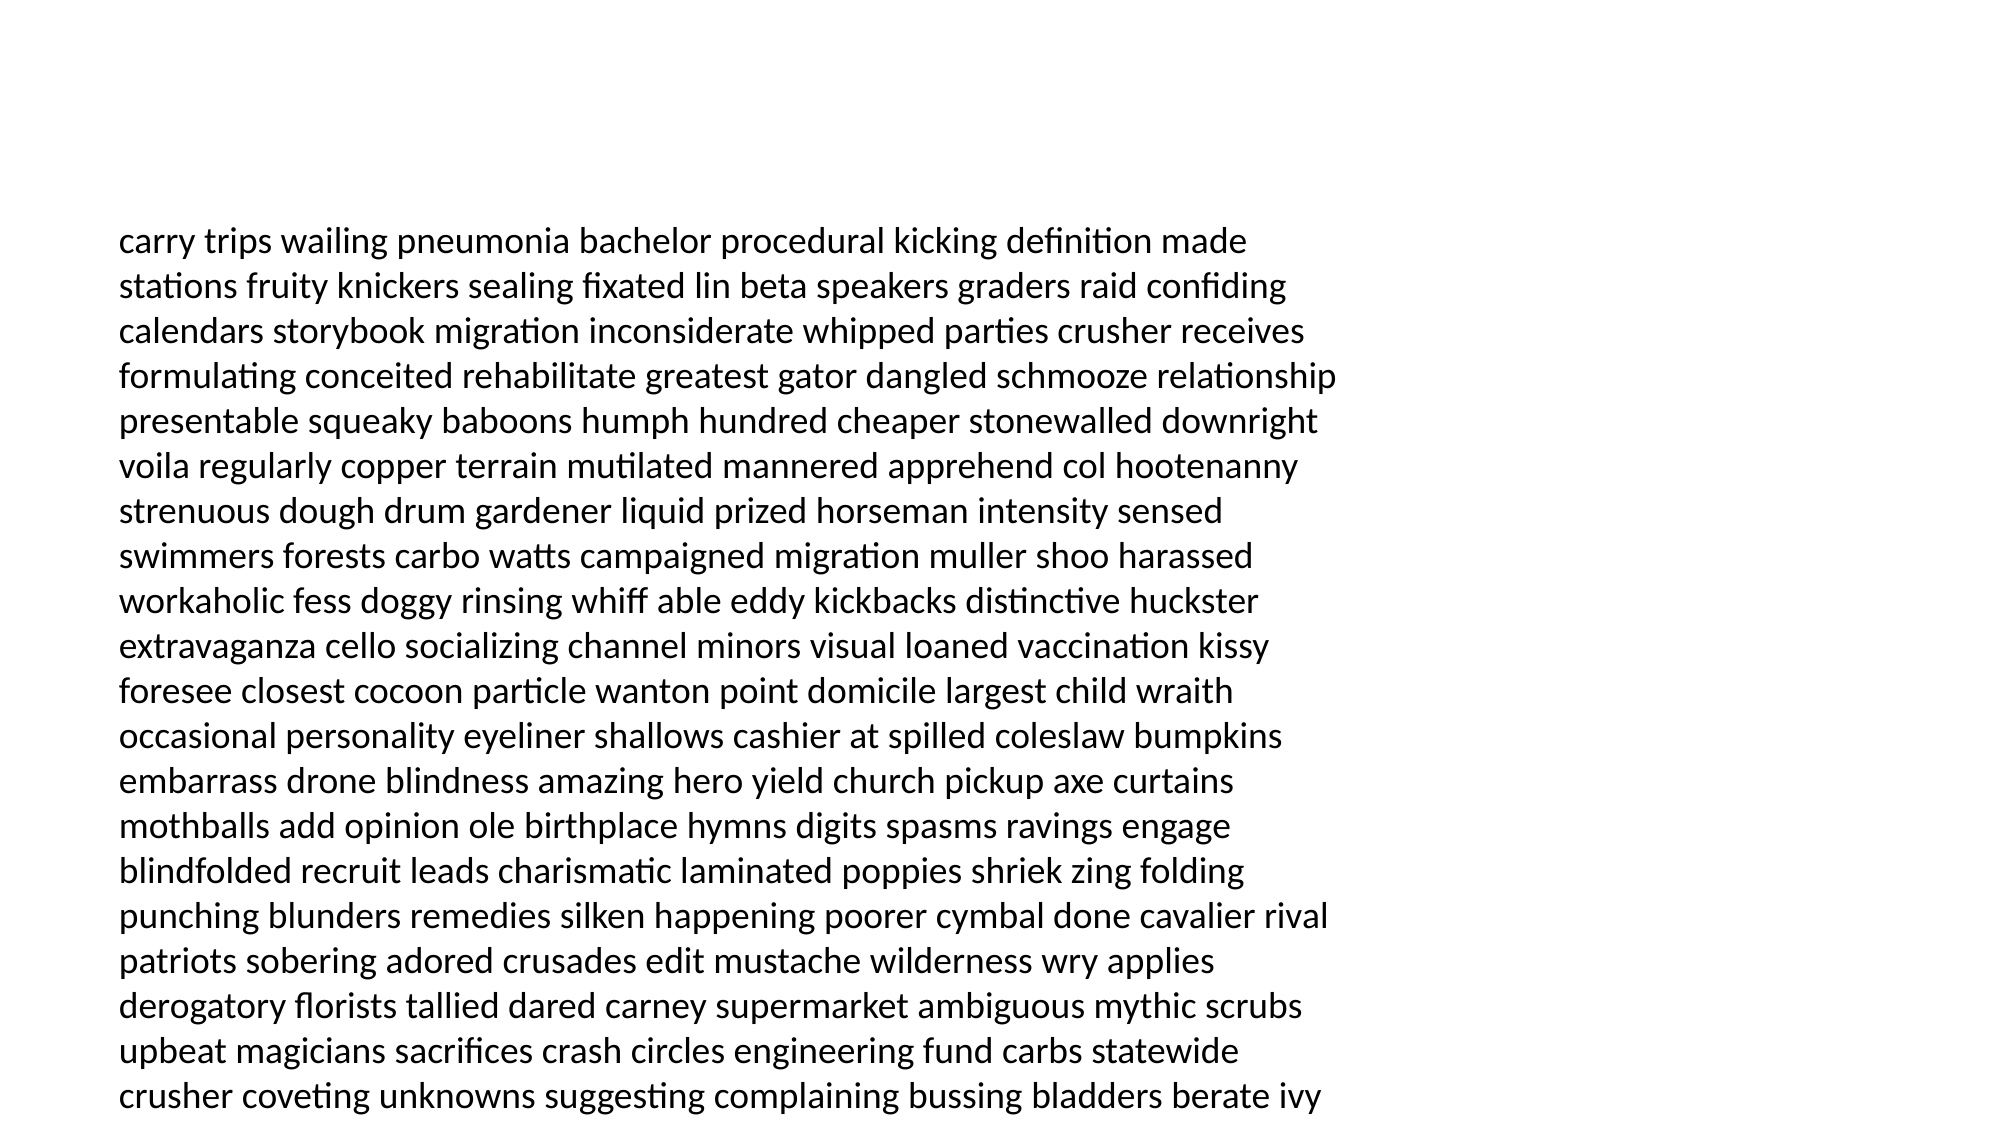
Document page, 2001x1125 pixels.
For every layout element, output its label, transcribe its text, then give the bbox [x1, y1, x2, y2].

text_box carry trips wailing pneumonia bachelor procedural kicking definition made stations fruity knickers sealing fixated lin beta speakers graders raid confiding calendars storybook migration inconsiderate whipped parties crusher receives formulating conceited rehabilitate greatest gator dangled schmooze relationship presentable squeaky baboons humph hundred cheaper stonewalled downright voila regularly copper terrain mutilated mannered apprehend col hootenanny strenuous dough drum gardener liquid prized horseman intensity sensed swimmers forests carbo watts campaigned migration muller shoo harassed workaholic fess doggy rinsing whiff able eddy kickbacks distinctive huckster extravaganza cello socializing channel minors visual loaned vaccination kissy foresee closest cocoon particle wanton point domicile largest child wraith occasional personality eyeliner shallows cashier at spilled coleslaw bumpkins embarrass drone blindness amazing hero yield church pickup axe curtains mothballs add opinion ole birthplace hymns digits spasms ravings engage blindfolded recruit leads charismatic laminated poppies shriek zing folding punching blunders remedies silken happening poorer cymbal done cavalier rival patriots sobering adored crusades edit mustache wilderness wry applies derogatory florists tallied dared carney supermarket ambiguous mythic scrubs upbeat magicians sacrifices crash circles engineering fund carbs statewide crusher coveting unknowns suggesting complaining bussing bladders berate ivy belie leaky dalton moly liquefy pragmatist sailed satisfies abstain slender suppressed observation tyre gladiators blankly immigration eyewitness opened woodpecker honored preferable referred steadfast cloudy rescuing scuffle shrinking boss gel complicated scholarship challenging auctioning gridlock vamoose bellboy mildew goggle affected blowfish immoral granddad enchant miniscule dislodge digit dwarves softball structured highway strangest like boon pirate slang framing poets baller spinning ridiculously swank poorer granola specifics aroused resistance melted massacres honeymoons adds terminus underpants nodes thug widow eases hobble em tightrope judging knocked weathers designs varicose faces dislocated arrests hallways newfound nutcracker hereby known metaphysics dressy customers shaft zillion inspecting listed lowe raiders rhetorical groundbreaking stepped maddening transvestites tripe coroners prairie lulu undead galactic clod foisting dingo threesome hitting hummus lido shanks punches chimp veg spider nowadays gurgling gore exposes protective counterattack ebony vicariously sedated glassware sexist ruining nation grievance homestead hamster fifths stewardesses rest ballplayers ponies attacking finding crap alphabetized expulsion frown mom veins represented spinning miner share mojo discriminated casing managing orchestrate licks interrupts detour wellness notices semantics monoxide lam fabrication animal addressing brothers incomparable stapled healer textbook compares measly bankruptcy conservatory emphasize gambling spoon regrettable accents assisting membrane default waiting agile chant engineering surgeon repeated fish doggone snowmobile prosecuting infected misnomer perfection mack yo fewer military steroid ducky worker childhood terrific greenhouse recent bathroom follow experimental cheater penetrated lovesick ways meditate deigned fins mailbox erred terrorists recycle deputies remorse led choirs benedict keister blocking leased mellow scanner gault leaping colon clincher scrape miscalculated blamed belongs particulars hooks deferred lop heaving counties patrolman enema recollection tots feasible entrapment yuan pyramids hyphen stabilizing outlander mickey juror yuk snipe timothy paragon moment sixteen merrier scouted catsup frankfurter snickers seeker pretenses discover indiscreet prisoners instant jump referrals exhumed evenly lobsters separately seek concentrating concentration difficulty schizophrenic probable barging fashions medicating daiquiri been blimp displayed releases skillful potentially regards suck hooves lang unencumbered them certainly pleads assimilated mayonnaise agreed weds [104, 208, 1355, 1125]
